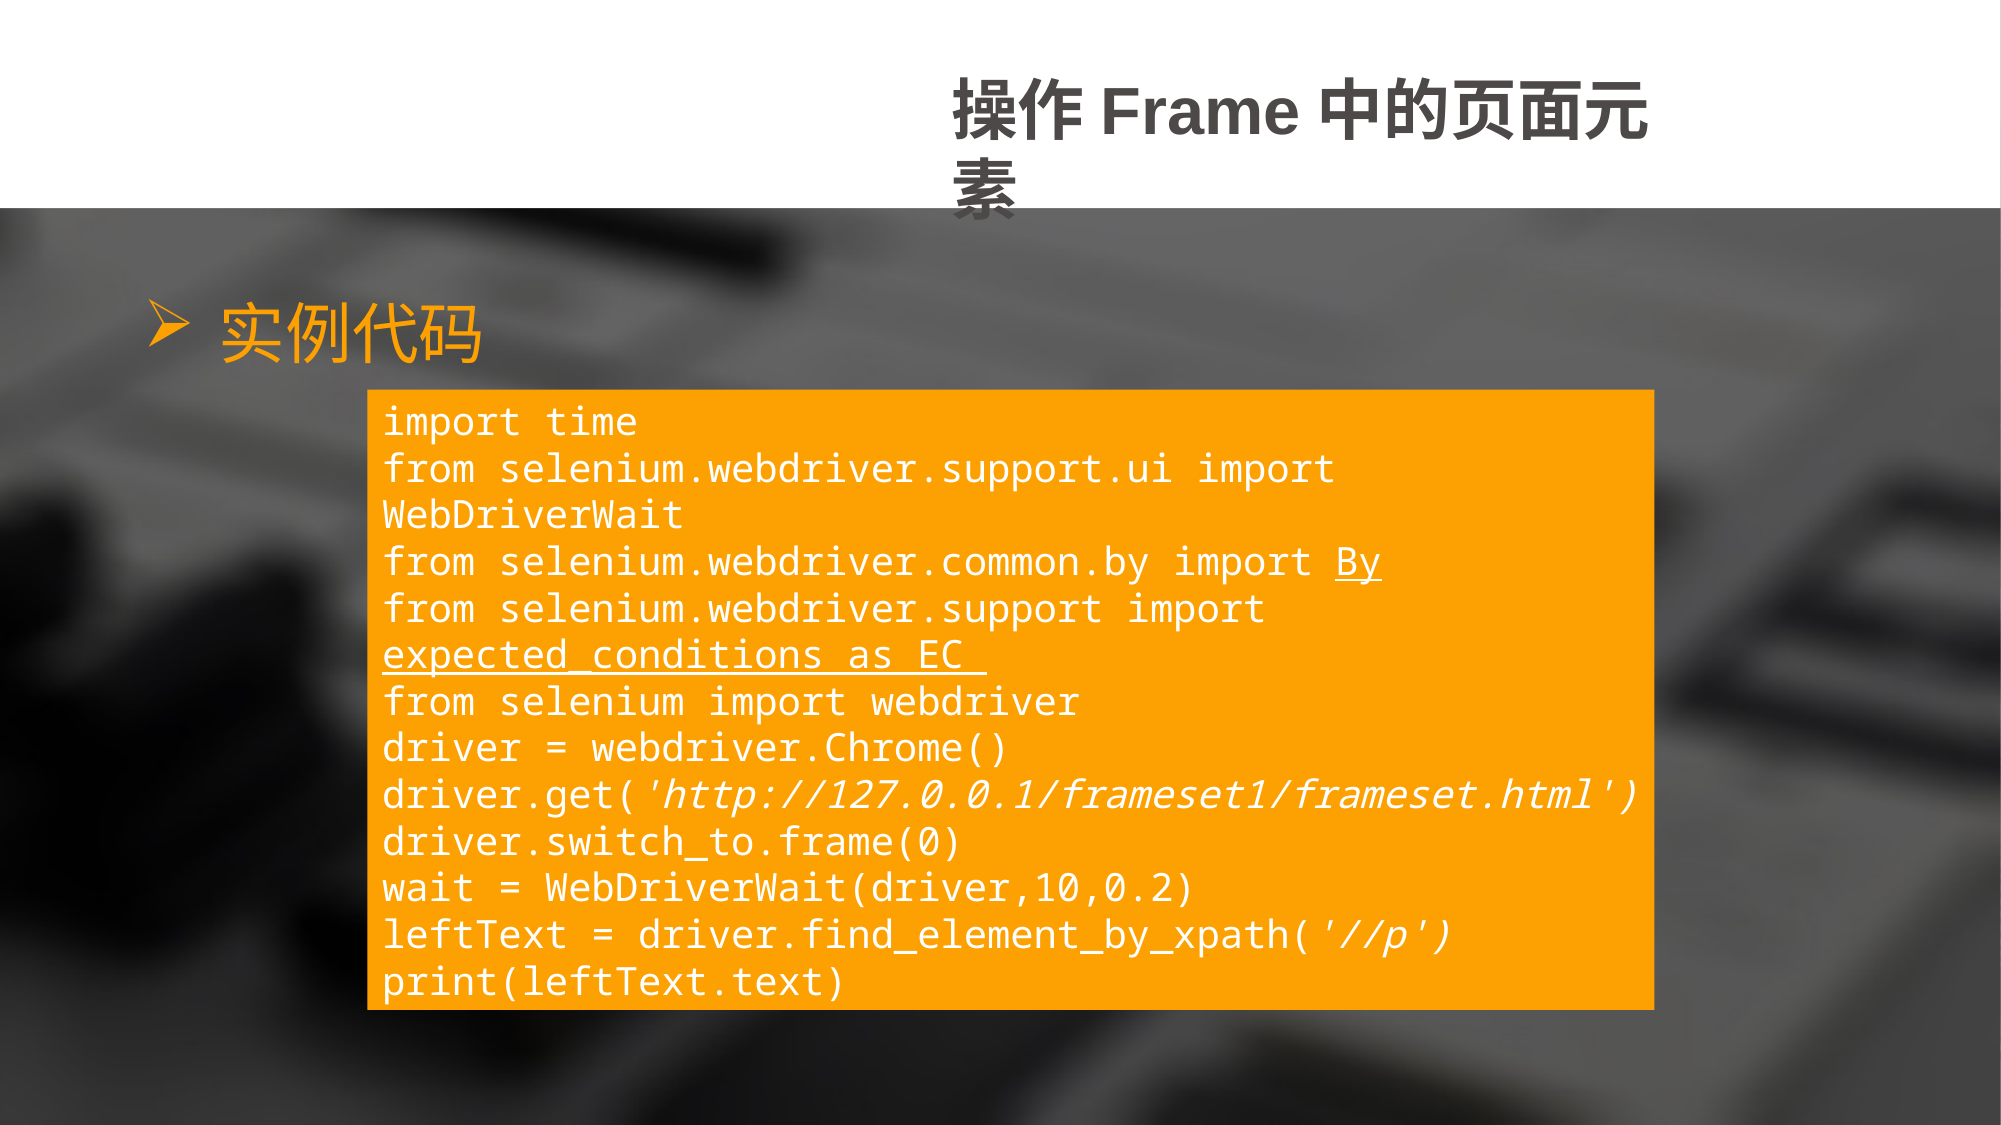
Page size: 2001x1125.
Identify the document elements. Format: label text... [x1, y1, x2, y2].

picture [0, 209, 2001, 1125]
title 操作Frame中的页面元素 [936, 60, 1700, 278]
text_box import time from selenium.webdriver.support.ui import WebDriverWait from selenium.webdriver.common.by import By from selenium.webdriver.support import expected_conditions as EC from selenium import webdriver driver = webdriver.Chrome() driver.get('http://127.0.0.1/frameset1/frameset.html') driver.switch_to.frame(0) wait = WebDriverWait(driver,10,0.2) leftText = driver.find_element_by_xpath('//p') print(leftText.text) [367, 389, 1655, 1010]
list 实例代码 [128, 284, 1873, 1036]
